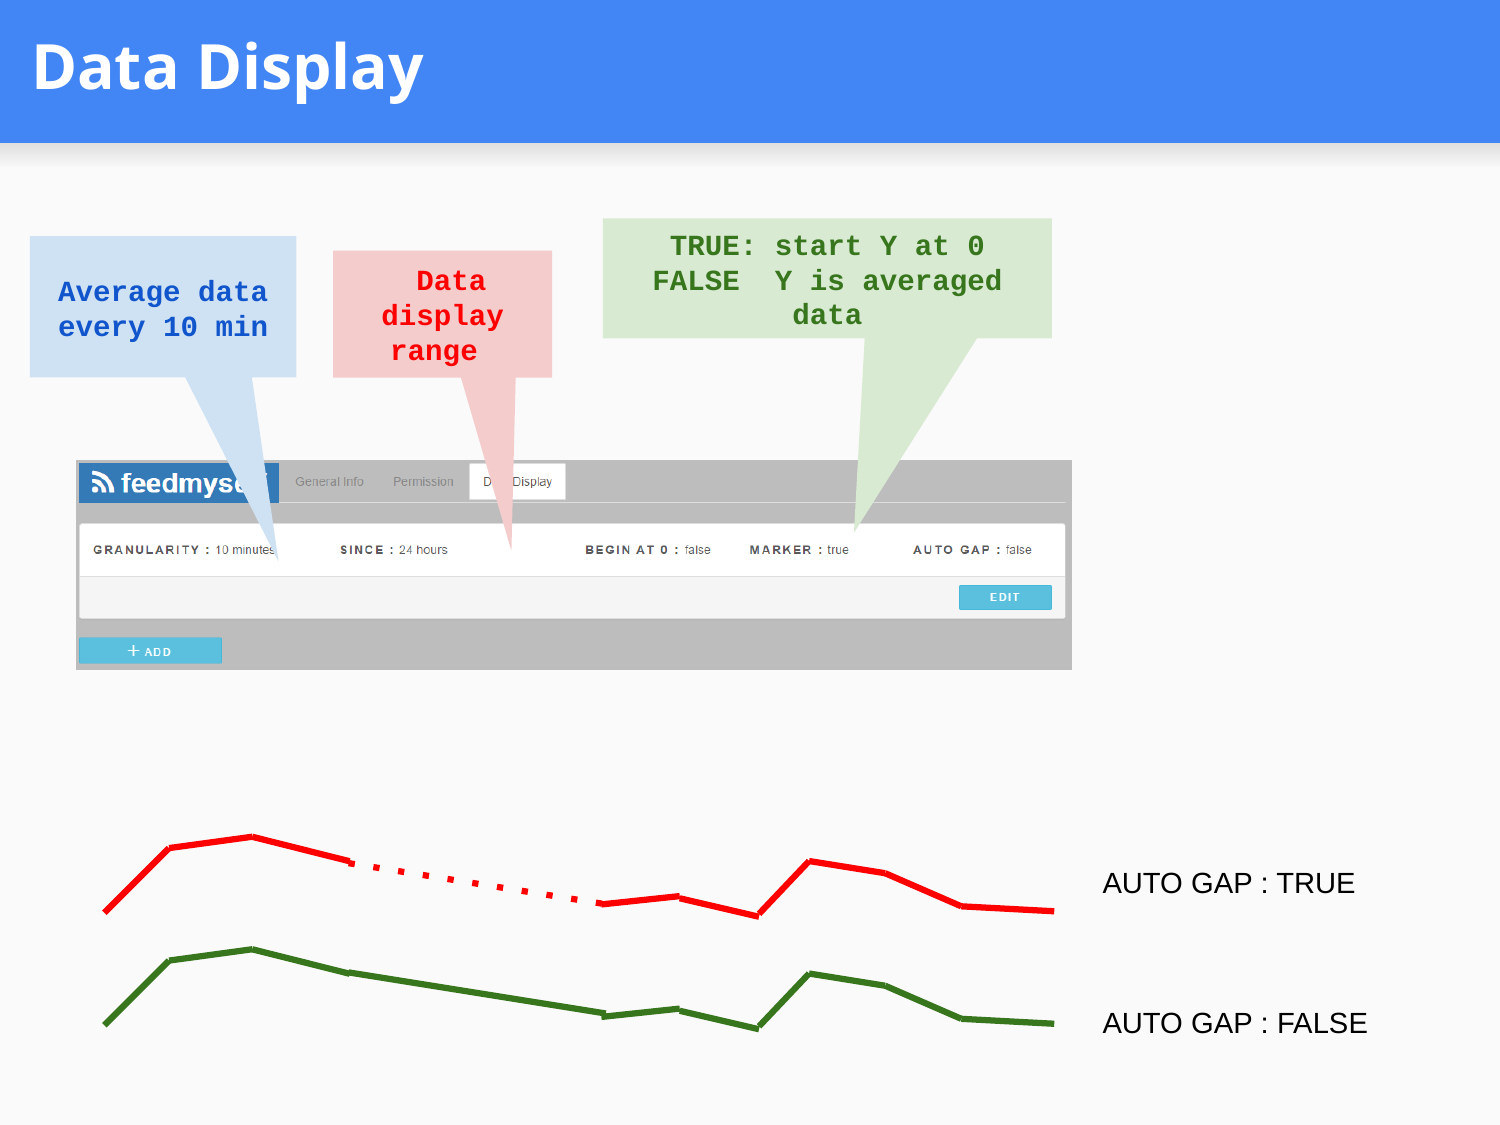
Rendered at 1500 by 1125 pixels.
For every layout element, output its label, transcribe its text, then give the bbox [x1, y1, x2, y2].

text_box Average data every 10 min [29, 236, 297, 458]
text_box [808, 860, 886, 874]
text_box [168, 836, 250, 849]
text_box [609, 1008, 680, 1018]
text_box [104, 960, 170, 1026]
text_box Data display range [333, 250, 553, 458]
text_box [758, 860, 810, 915]
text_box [611, 895, 680, 905]
text_box AUTO GAP : TRUE AUTO GAP : FALSE [1087, 849, 1392, 1098]
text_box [348, 862, 607, 905]
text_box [960, 905, 1055, 912]
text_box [758, 973, 810, 1027]
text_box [168, 948, 250, 961]
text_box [679, 1010, 754, 1030]
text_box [348, 972, 607, 1014]
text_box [808, 973, 886, 987]
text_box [884, 985, 962, 1019]
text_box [679, 898, 754, 918]
title Data Display [16, 3, 1464, 136]
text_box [960, 1018, 1055, 1024]
picture [76, 459, 1072, 670]
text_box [884, 872, 962, 907]
text_box TRUE: start Y at 0 FALSE Y is averaged data [602, 218, 1052, 458]
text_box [104, 847, 170, 914]
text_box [251, 836, 350, 862]
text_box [251, 948, 350, 974]
